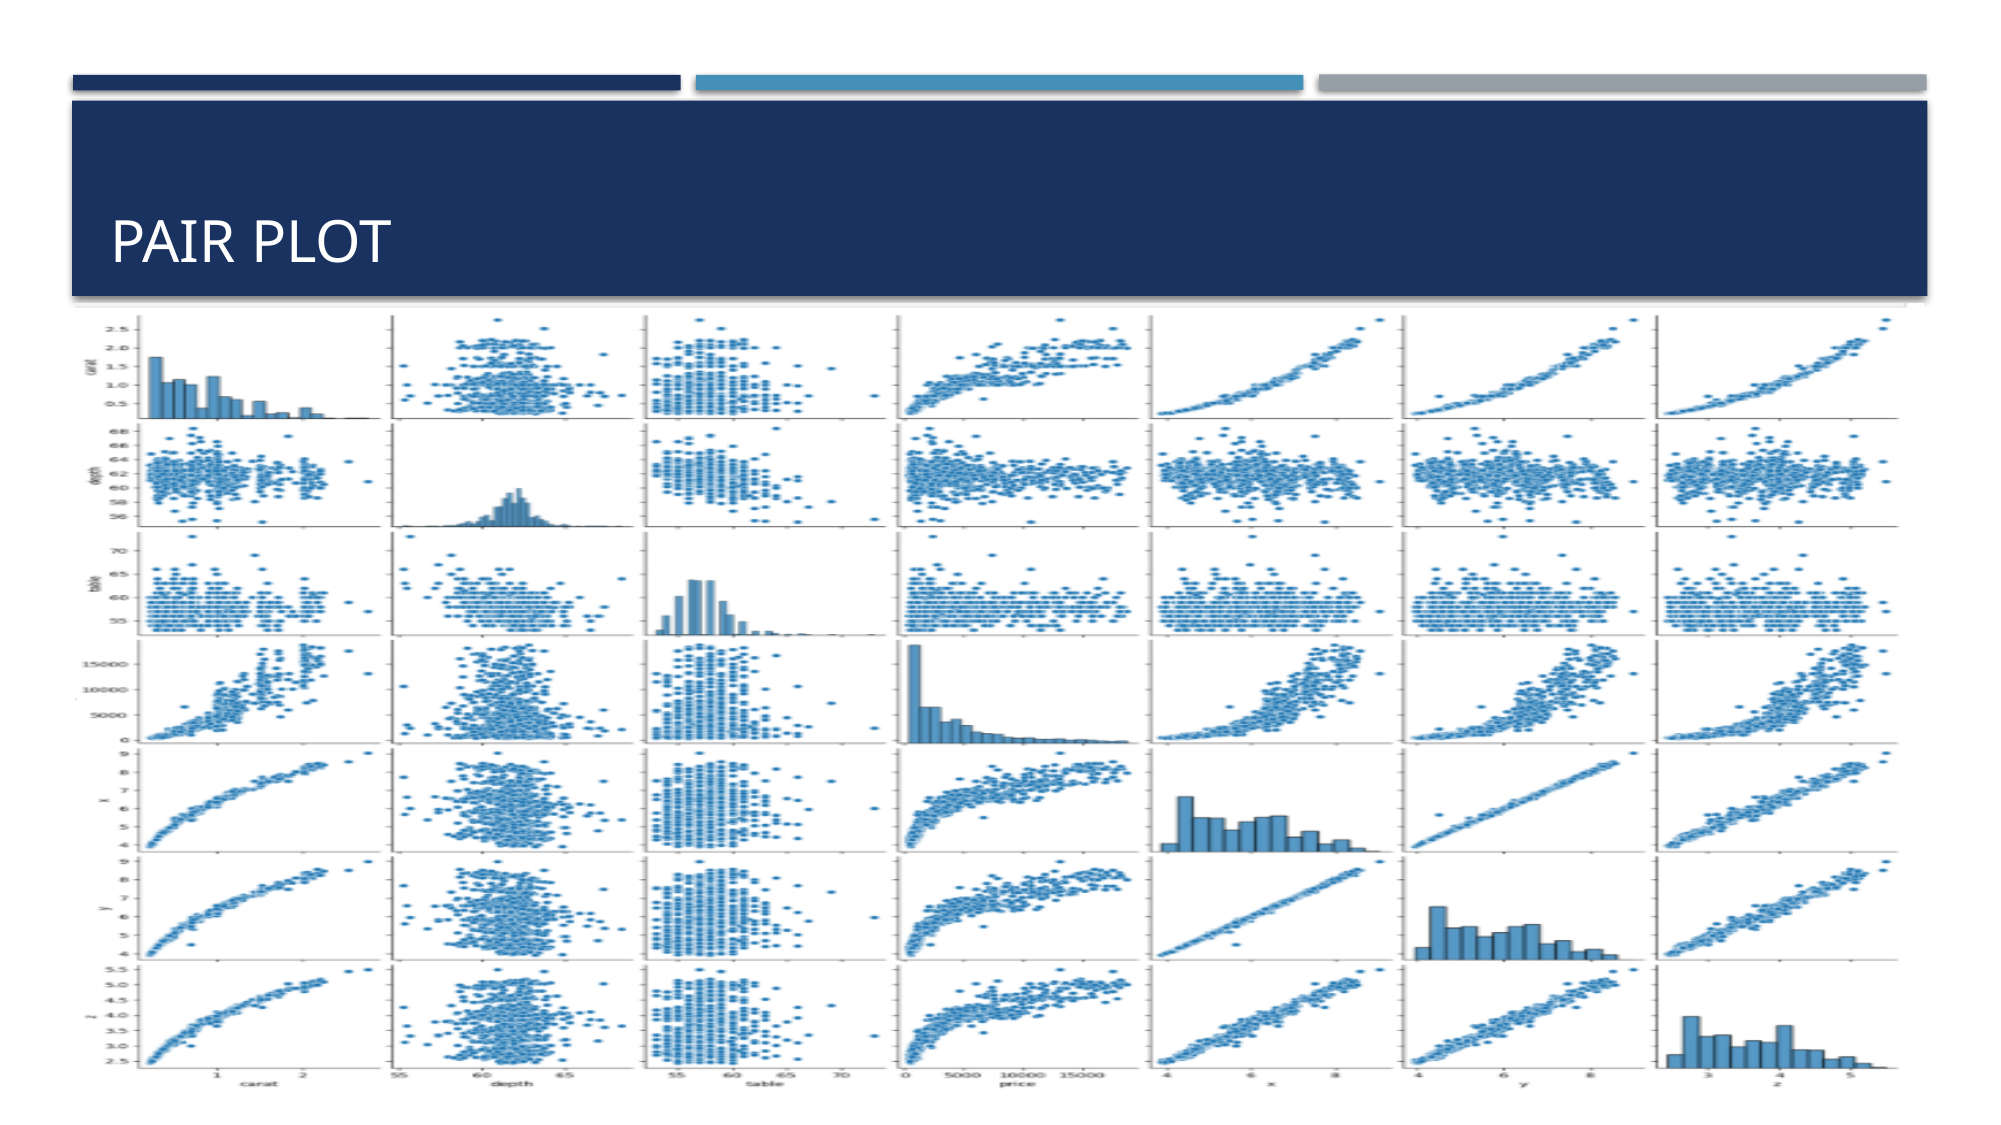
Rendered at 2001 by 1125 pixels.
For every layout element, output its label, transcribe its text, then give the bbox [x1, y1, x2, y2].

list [74, 302, 1925, 1092]
title pair plot [95, 115, 1905, 282]
